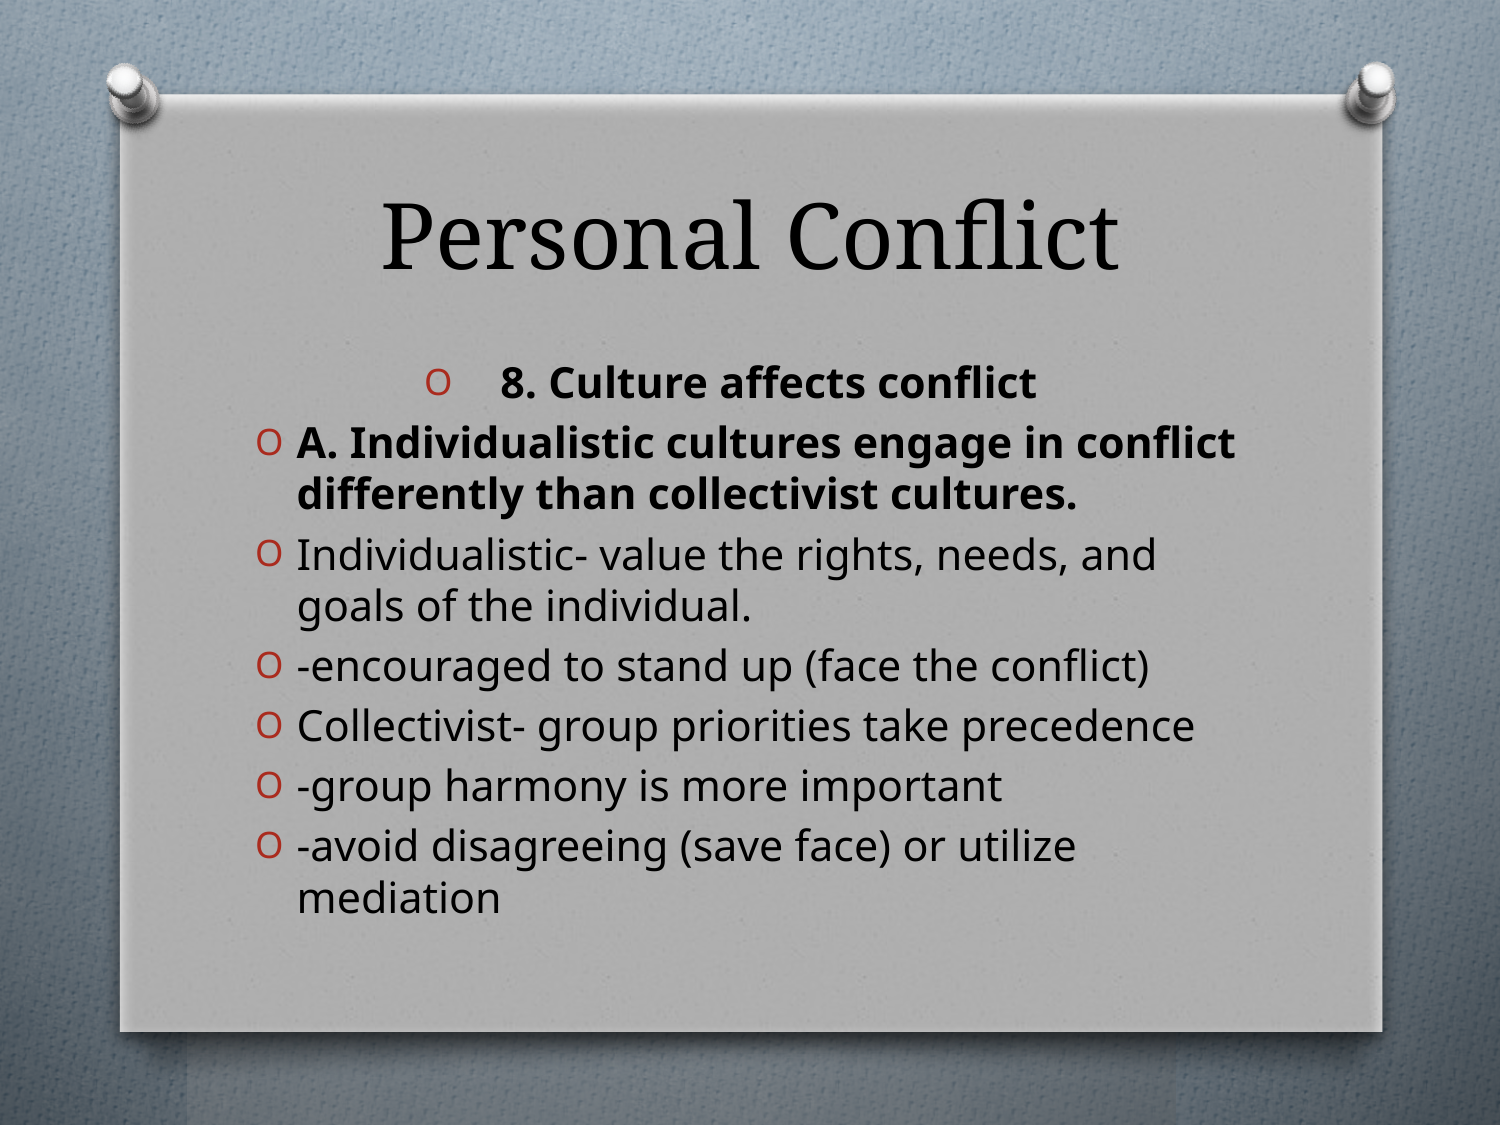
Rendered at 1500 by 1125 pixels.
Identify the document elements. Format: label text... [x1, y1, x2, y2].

picture [1317, 35, 1439, 156]
title Personal Conflict [179, 134, 1323, 332]
list 8. Culture affects conflict A. Individualistic cultures engage in conflict differently than collectivist cultures. Individualistic- value the rights, needs, and goals of the individual. -encouraged to stand up (face the conflict) Collectivist- group priorities take precedence -group harmony is more important -avoid disagreeing (save face) or utilize mediation [240, 347, 1257, 939]
picture [75, 29, 198, 153]
